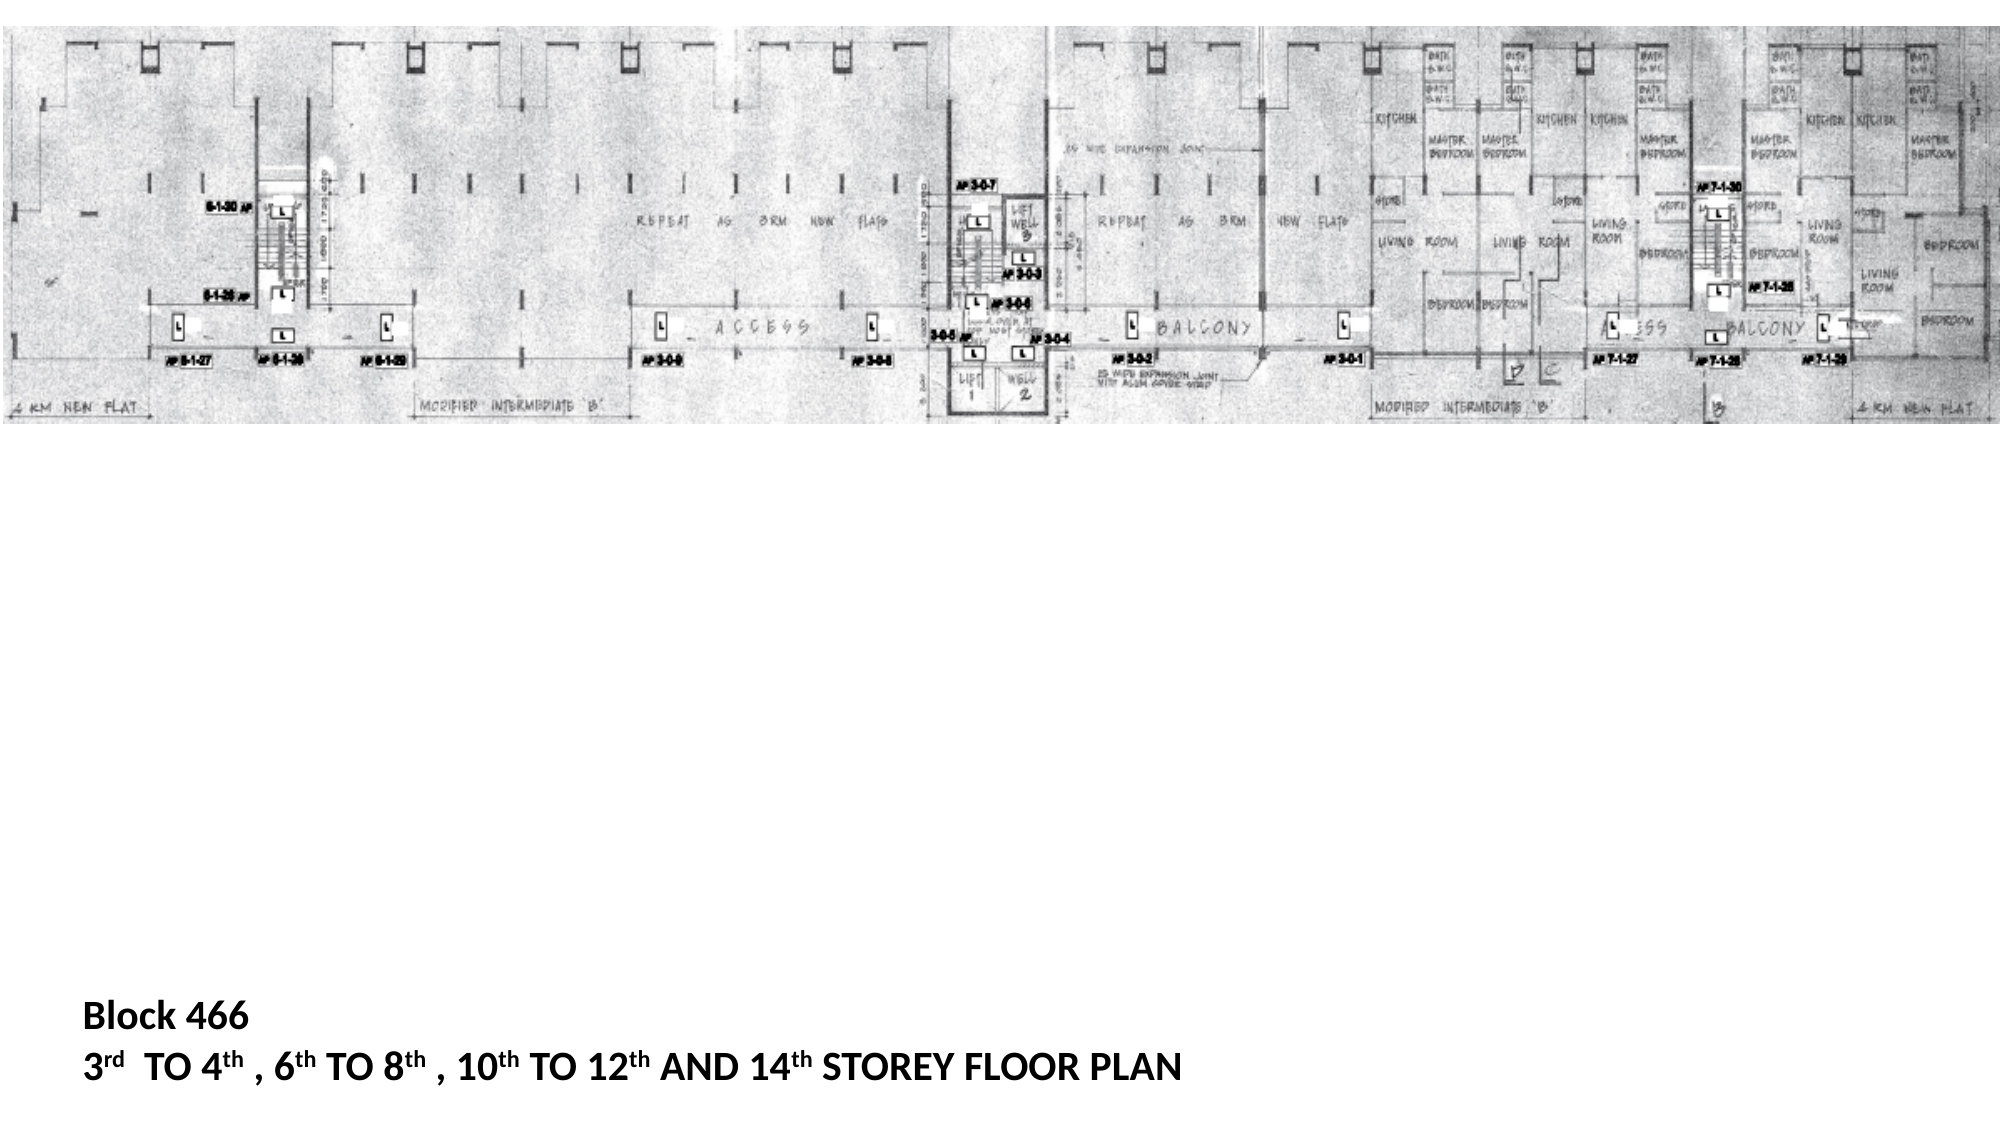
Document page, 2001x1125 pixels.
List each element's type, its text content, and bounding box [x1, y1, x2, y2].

picture [3, 26, 2000, 424]
text_box Block 466 3rd TO 4th , 6th TO 8th , 10th TO 12th AND 14th STOREY FLOOR PLAN [67, 981, 1279, 1096]
